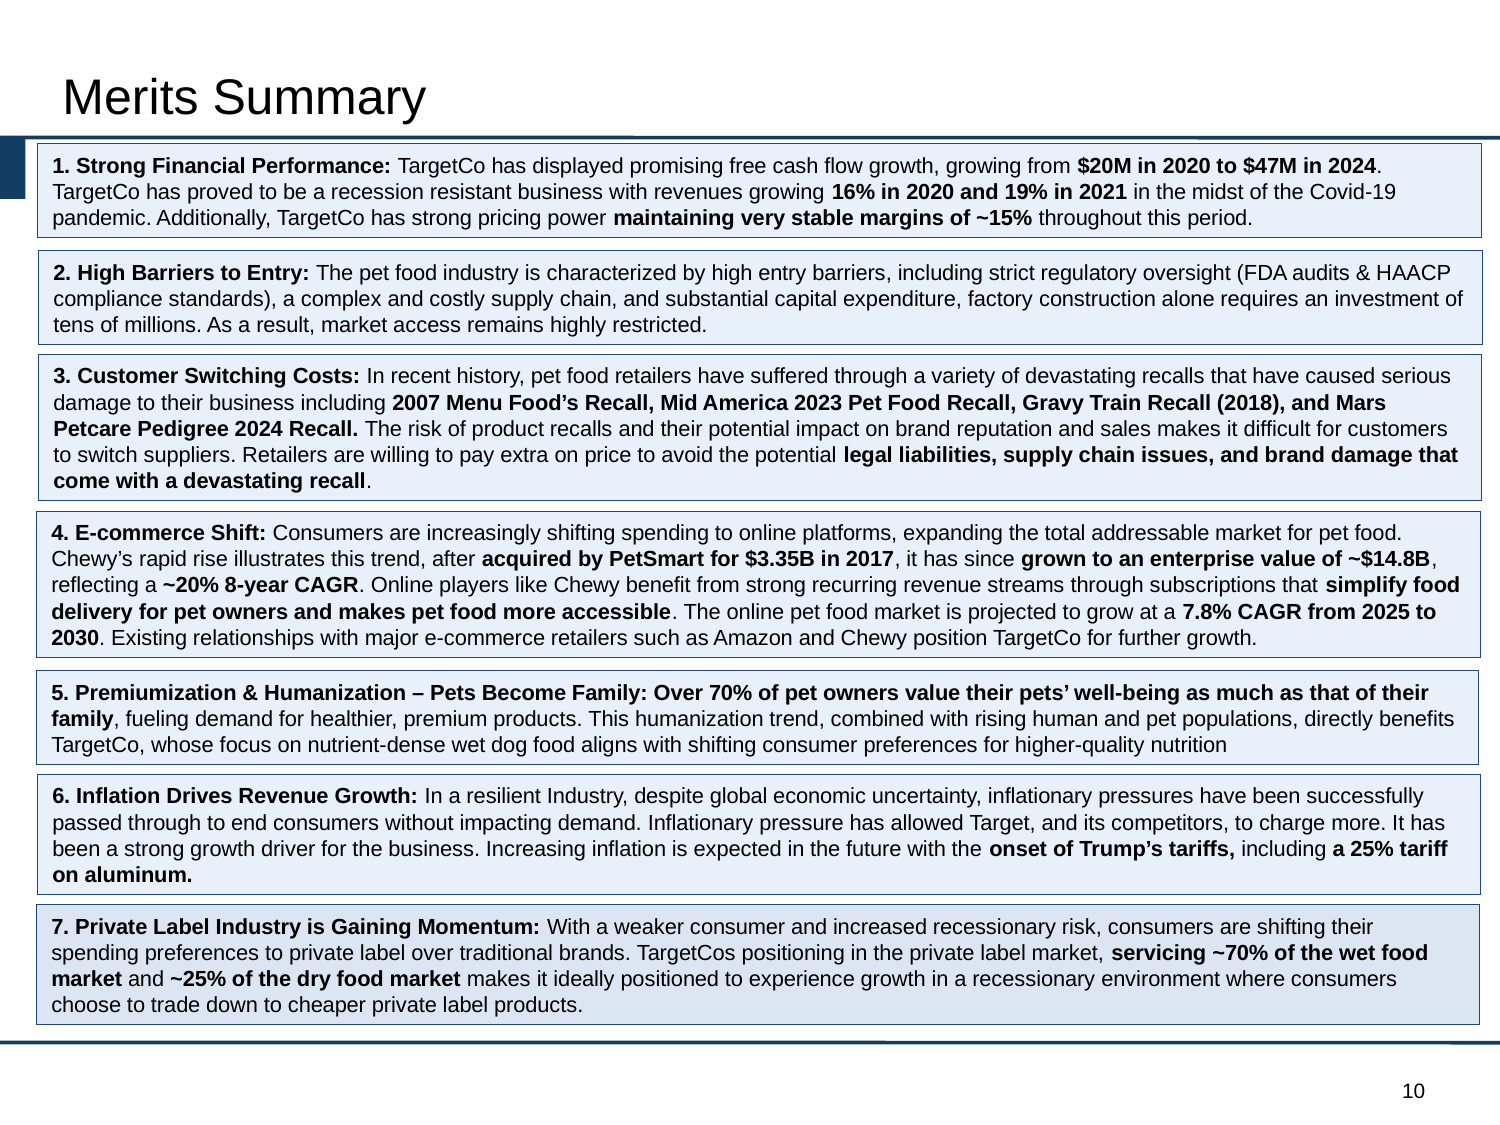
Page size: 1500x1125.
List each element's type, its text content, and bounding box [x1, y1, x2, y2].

title Merits Summary [62, 64, 1500, 126]
text_box 7. Private Label Industry is Gaining Momentum: With a weaker consumer and increased recessionary risk, consumers are shifting their spending preferences to private label over traditional brands. TargetCos positioning in the private label market, servicing ~70% of the wet food market and ~25% of the dry food market makes it ideally positioned to experience growth in a recessionary environment where consumers choose to trade down to cheaper private label products. [36, 904, 1480, 1025]
text_box 5. Premiumization & Humanization – Pets Become Family: Over 70% of pet owners value their pets’ well-being as much as that of their family, fueling demand for healthier, premium products. This humanization trend, combined with rising human and pet populations, directly benefits TargetCo, whose focus on nutrient-dense wet dog food aligns with shifting consumer preferences for higher-quality nutrition [36, 670, 1479, 765]
text_box 4. E-commerce Shift: Consumers are increasingly shifting spending to online platforms, expanding the total addressable market for pet food. Chewy’s rapid rise illustrates this trend, after acquired by PetSmart for $3.35B in 2017, it has since grown to an enterprise value of ~$14.8B, reflecting a ~20% 8-year CAGR. Online players like Chewy benefit from strong recurring revenue streams through subscriptions that simplify food delivery for pet owners and makes pet food more accessible. The online pet food market is projected to grow at a 7.8% CAGR from 2025 to 2030. Existing relationships with major e-commerce retailers such as Amazon and Chewy position TargetCo for further growth. [36, 511, 1481, 658]
text_box 1. Strong Financial Performance: TargetCo has displayed promising free cash flow growth, growing from $20M in 2020 to $47M in 2024. TargetCo has proved to be a recession resistant business with revenues growing 16% in 2020 and 19% in 2021 in the midst of the Covid-19 pandemic. Additionally, TargetCo has strong pricing power maintaining very stable margins of ~15% throughout this period. [37, 143, 1482, 238]
slide_number 10 [1074, 1077, 1425, 1103]
text_box 2. High Barriers to Entry: The pet food industry is characterized by high entry barriers, including strict regulatory oversight (FDA audits & HAACP compliance standards), a complex and costly supply chain, and substantial capital expenditure, factory construction alone requires an investment of tens of millions. As a result, market access remains highly restricted. [38, 250, 1483, 345]
text_box 3. Customer Switching Costs: In recent history, pet food retailers have suffered through a variety of devastating recalls that have caused serious damage to their business including 2007 Menu Food’s Recall, Mid America 2023 Pet Food Recall, Gravy Train Recall (2018), and Mars Petcare Pedigree 2024 Recall. The risk of product recalls and their potential impact on brand reputation and sales makes it difficult for customers to switch suppliers. Retailers are willing to pay extra on price to avoid the potential legal liabilities, supply chain issues, and brand damage that come with a devastating recall. [38, 354, 1482, 501]
text_box 6. Inflation Drives Revenue Growth: In a resilient Industry, despite global economic uncertainty, inflationary pressures have been successfully passed through to end consumers without impacting demand. Inflationary pressure has allowed Target, and its competitors, to charge more. It has been a strong growth driver for the business. Increasing inflation is expected in the future with the onset of Trump’s tariffs, including a 25% tariff on aluminum. [37, 774, 1481, 895]
